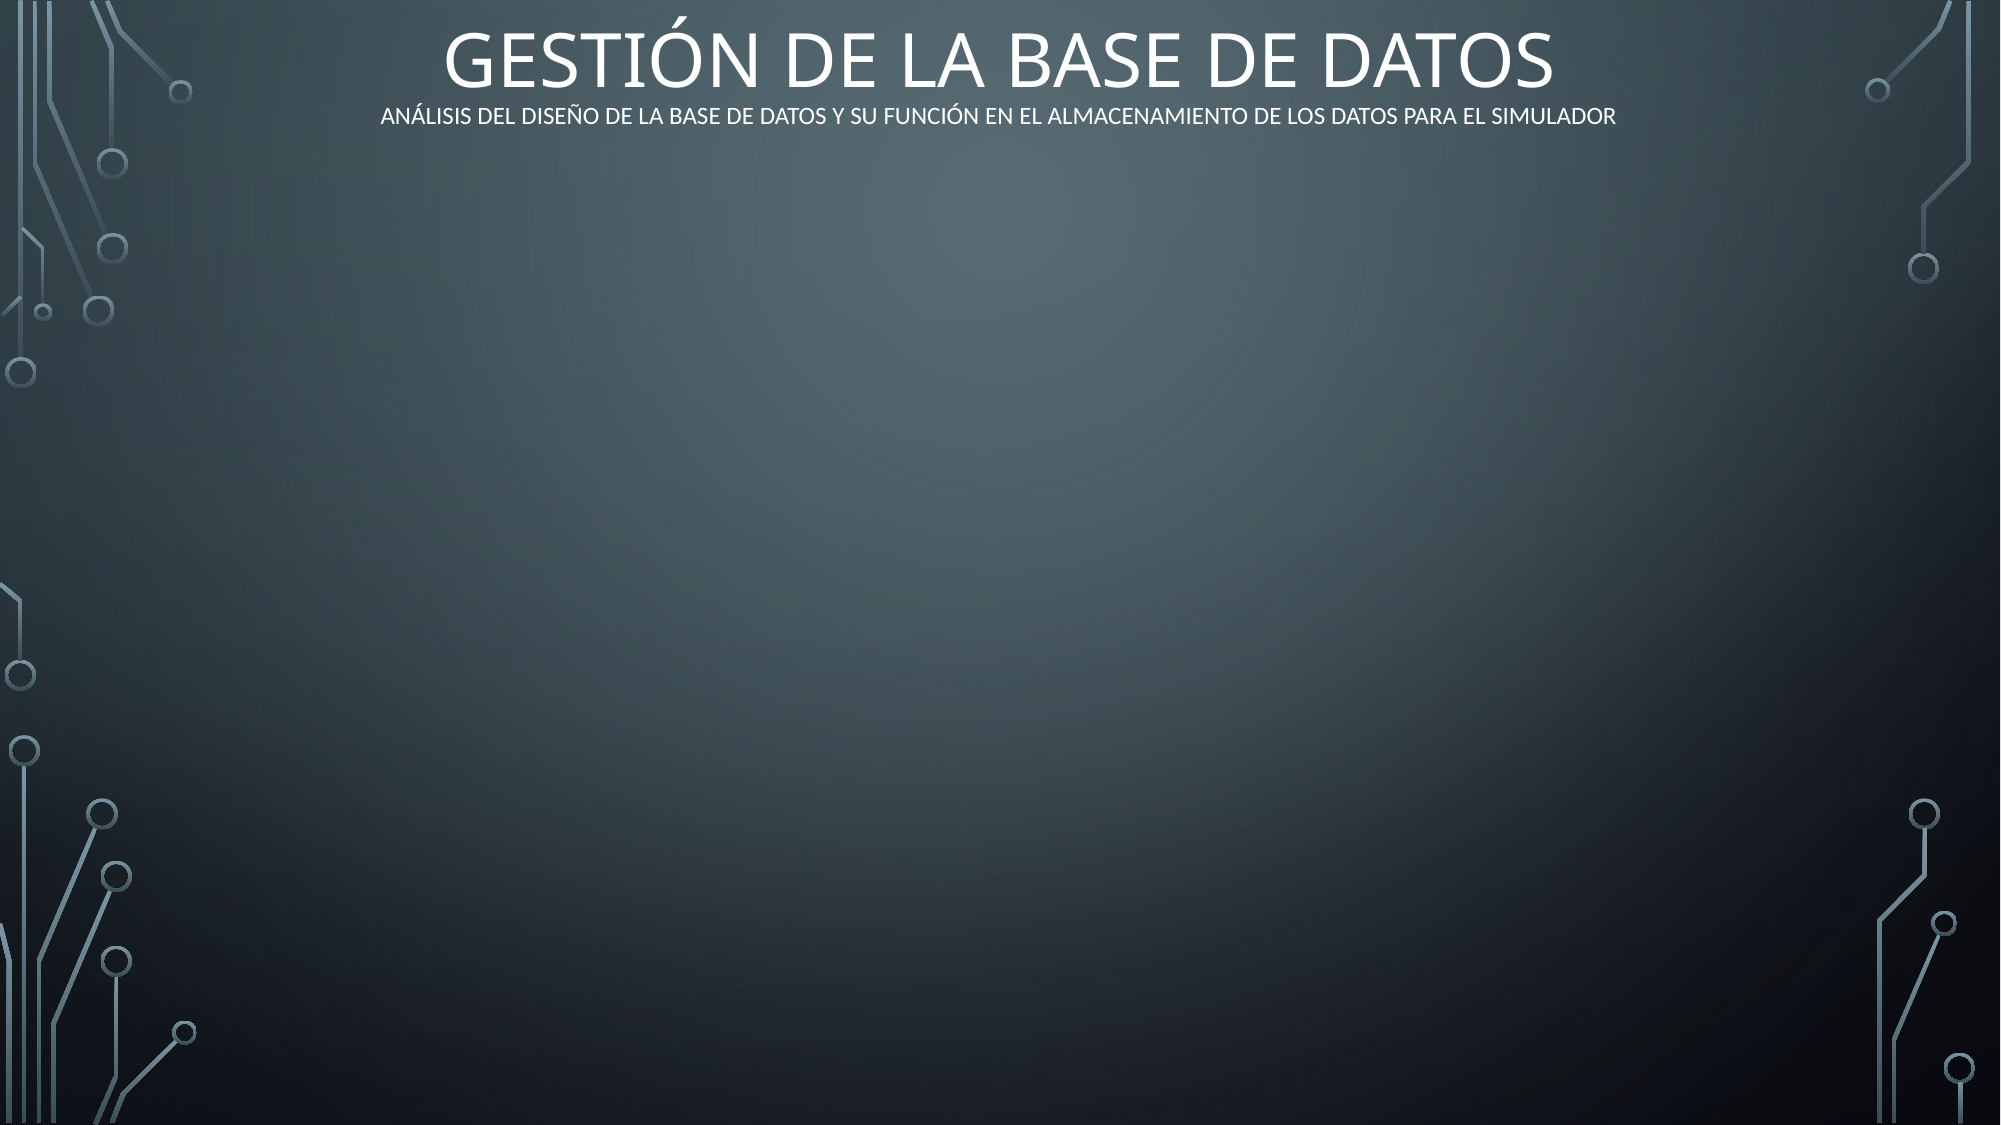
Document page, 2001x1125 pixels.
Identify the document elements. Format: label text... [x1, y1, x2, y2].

title Gestión de la base de datos Análisis del diseño de la base de datos y su función en el almacenamiento de los datos para el simulador [187, 0, 1813, 243]
